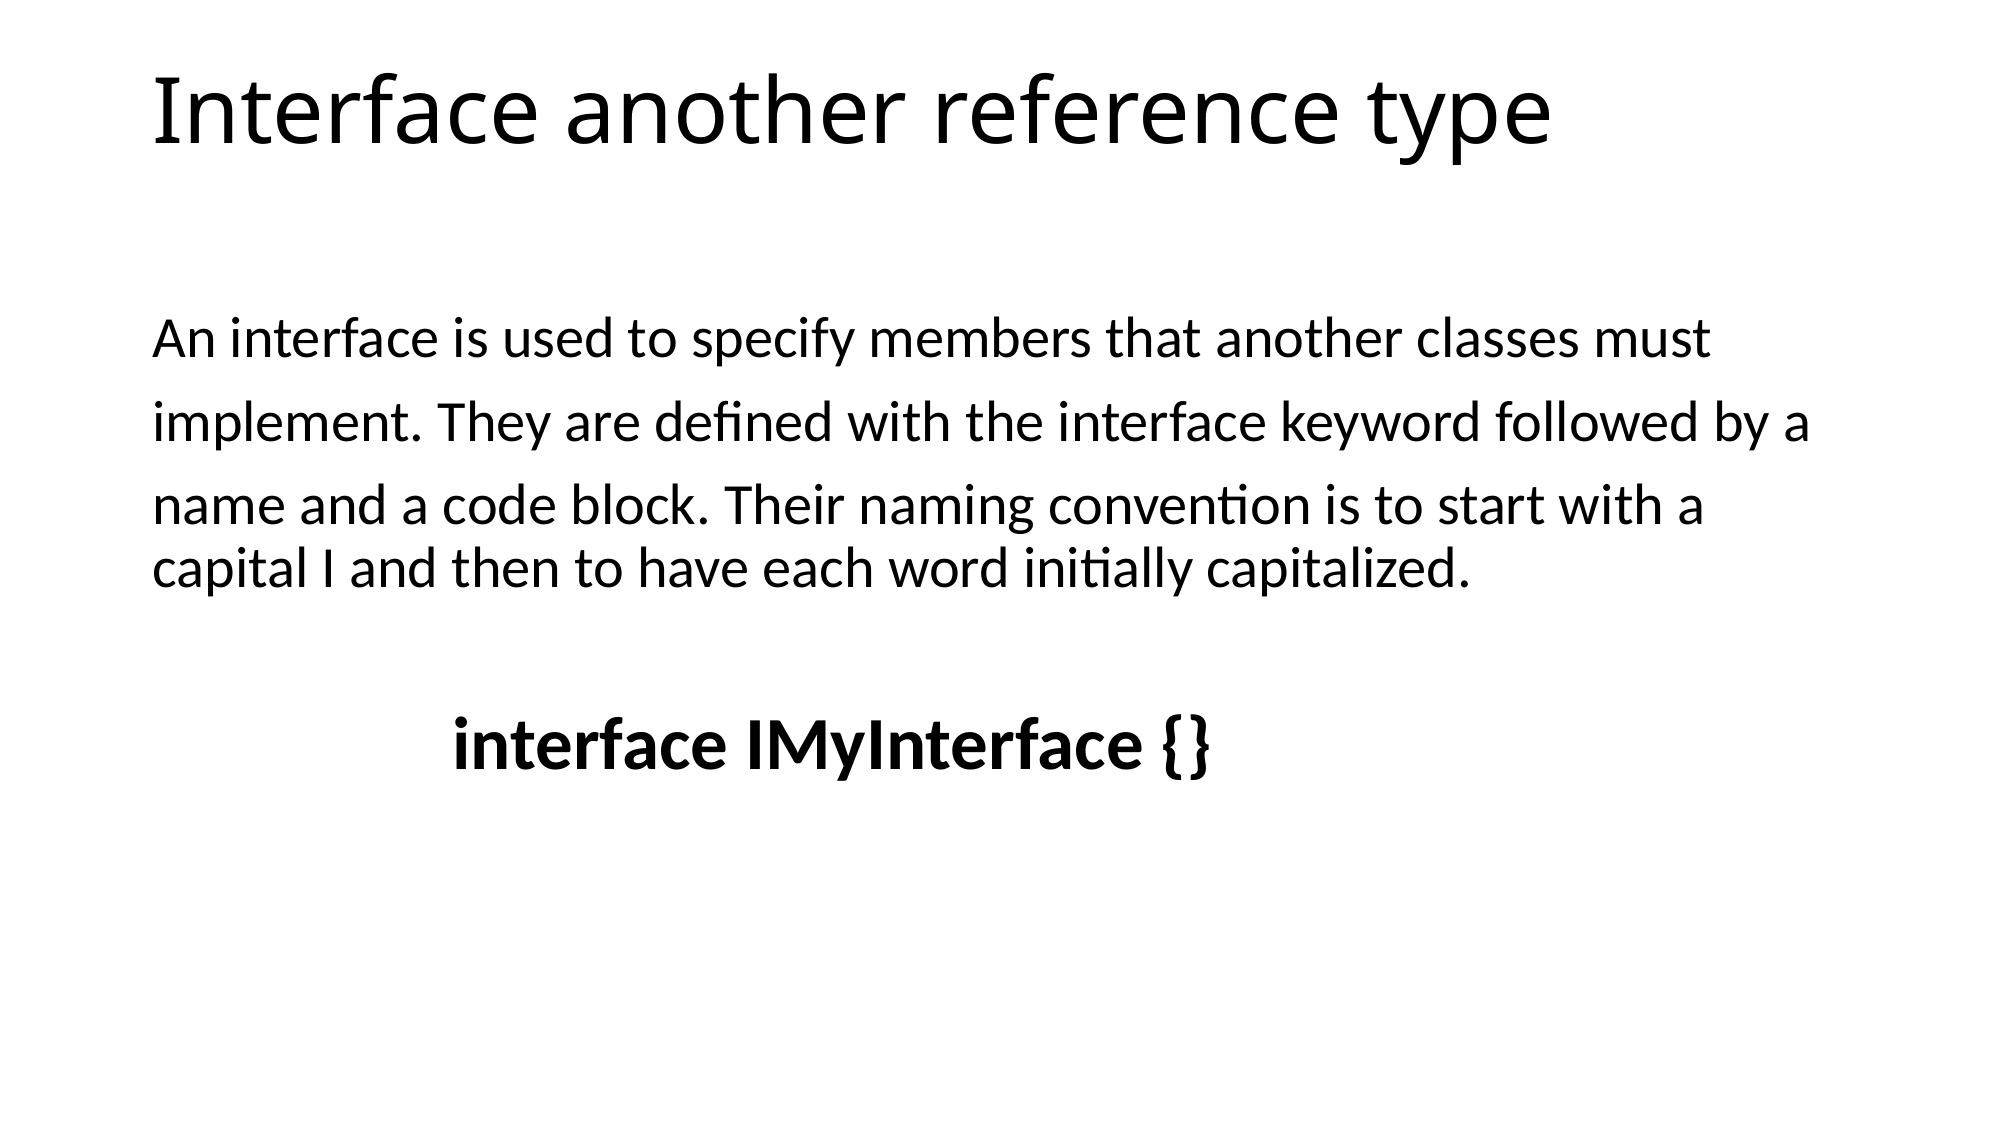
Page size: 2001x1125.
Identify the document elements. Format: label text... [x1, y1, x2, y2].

list An interface is used to specify members that another classes must implement. They are defined with the interface keyword followed by a name and a code block. Their naming convention is to start with a capital I and then to have each word initially capitalized. interface IMyInterface {} [137, 299, 1863, 1014]
title Interface another reference type [137, 59, 1863, 278]
